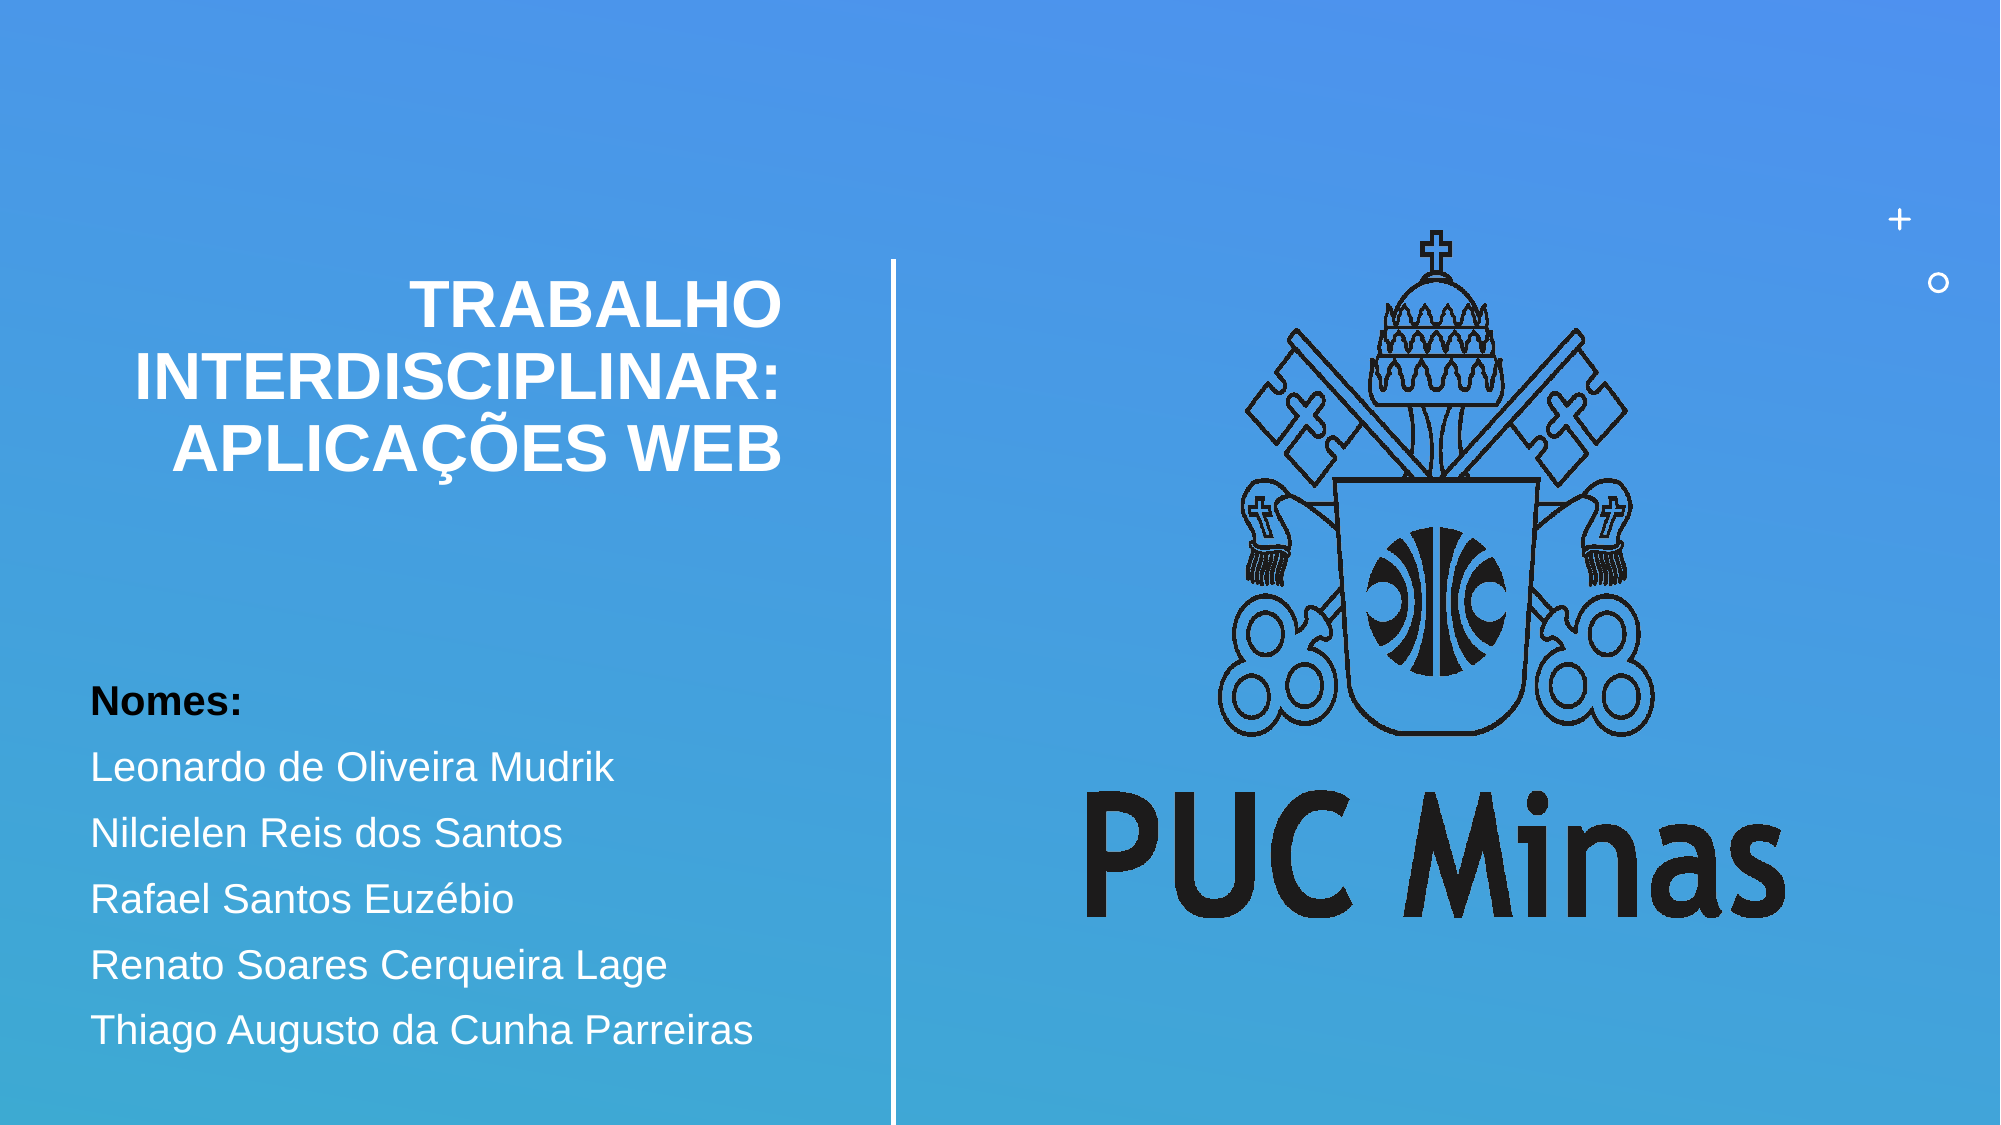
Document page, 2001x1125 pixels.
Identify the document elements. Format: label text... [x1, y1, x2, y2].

text_box [0, 0, 2000, 1125]
text_box [1888, 207, 1912, 231]
picture [1086, 230, 1785, 919]
text_box [1927, 272, 1949, 294]
title TRABALHO INTERDISCIPLINAR: APLICAÇÕES WEB [75, 262, 799, 672]
subtitle Nomes: Leonardo de Oliveira Mudrik Nilcielen Reis dos Santos Rafael Santos Euzébio Renato Soares Cerqueira Lage Thiago Augusto da Cunha Parreiras [75, 672, 799, 1047]
